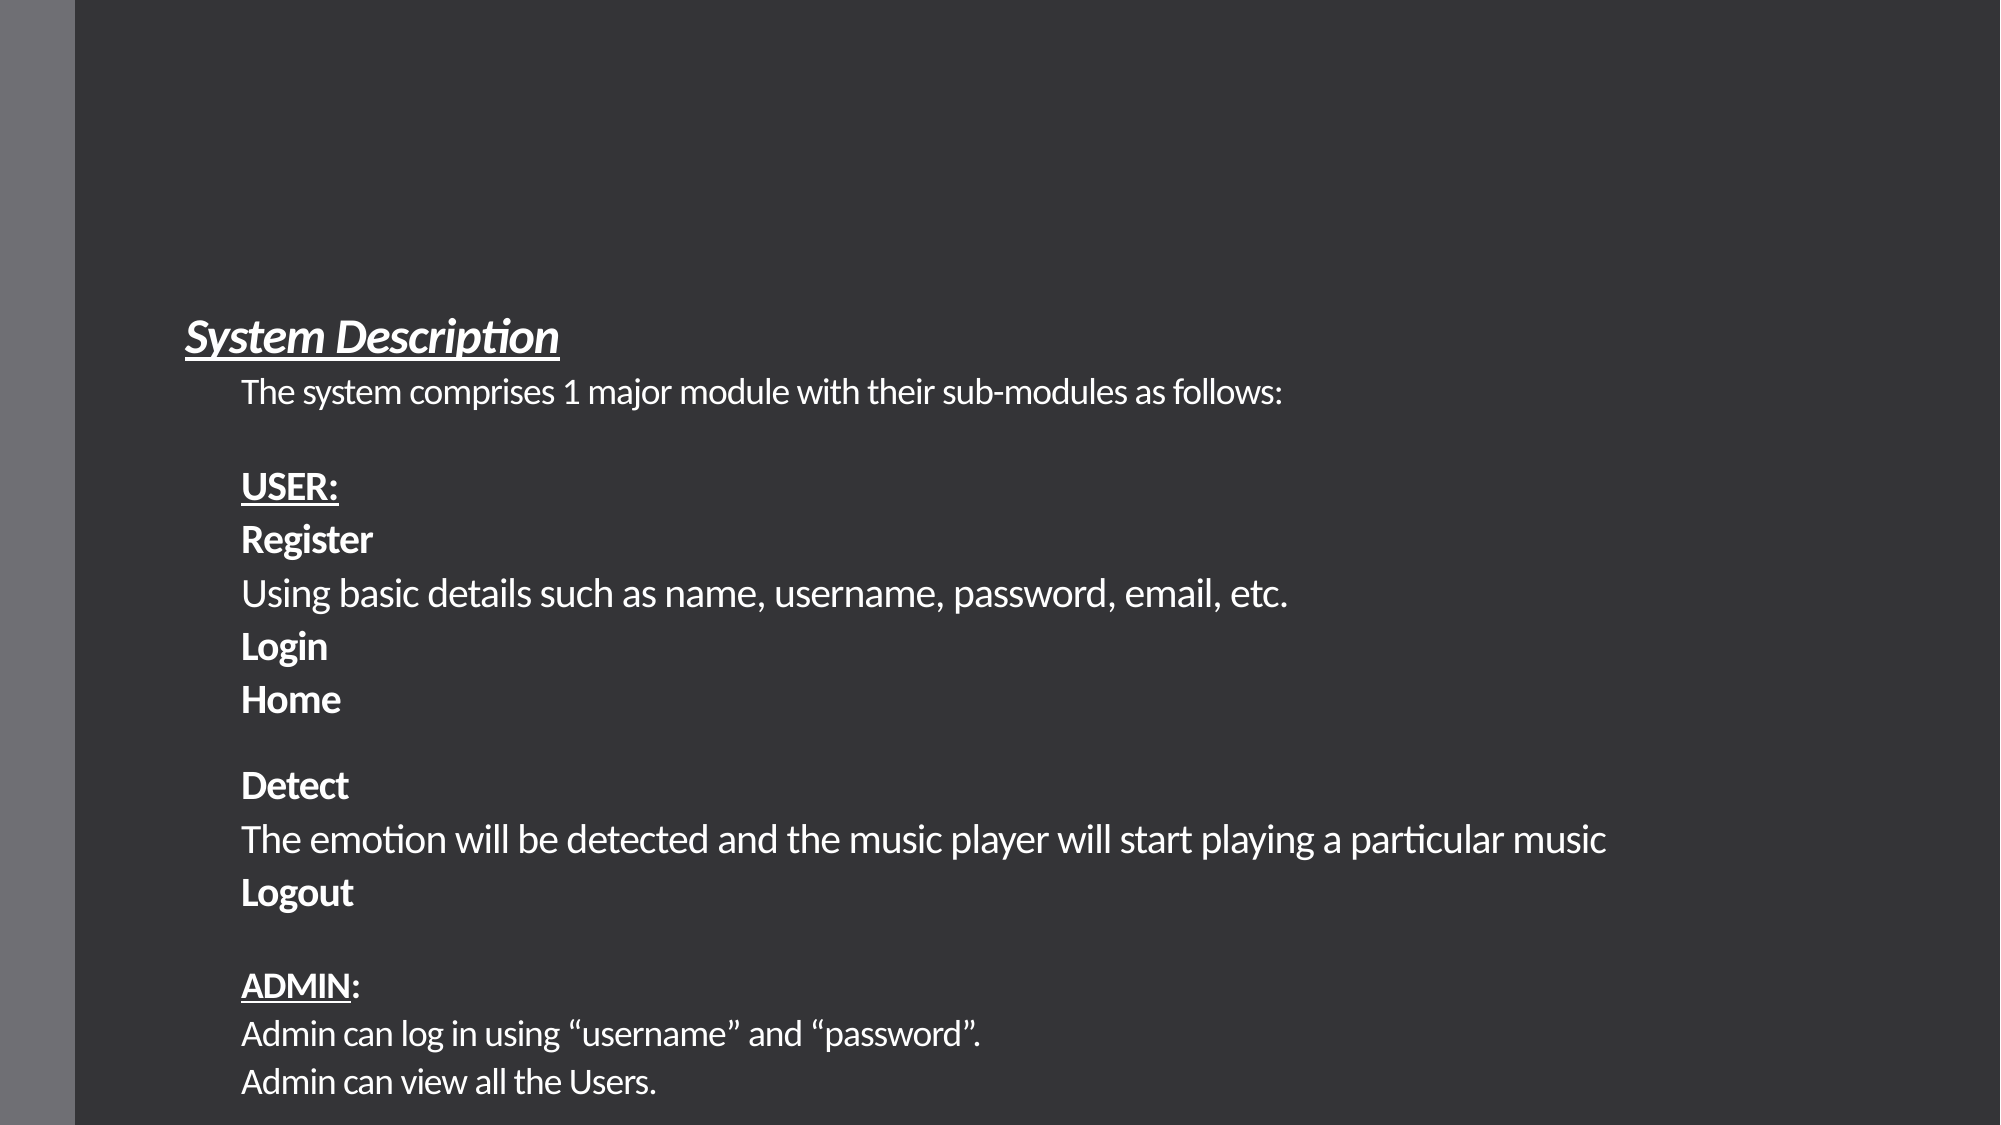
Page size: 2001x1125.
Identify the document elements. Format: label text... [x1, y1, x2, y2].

title System Description The system comprises 1 major module with their sub-modules as follows: USER: Register Using basic details such as name, username, password, email, etc. Login Home Detect The emotion will be detected and the music player will start playing a particular music Logout ADMIN: Admin can log in using “username” and “password”. Admin can view all the Users. [169, 154, 1918, 1125]
